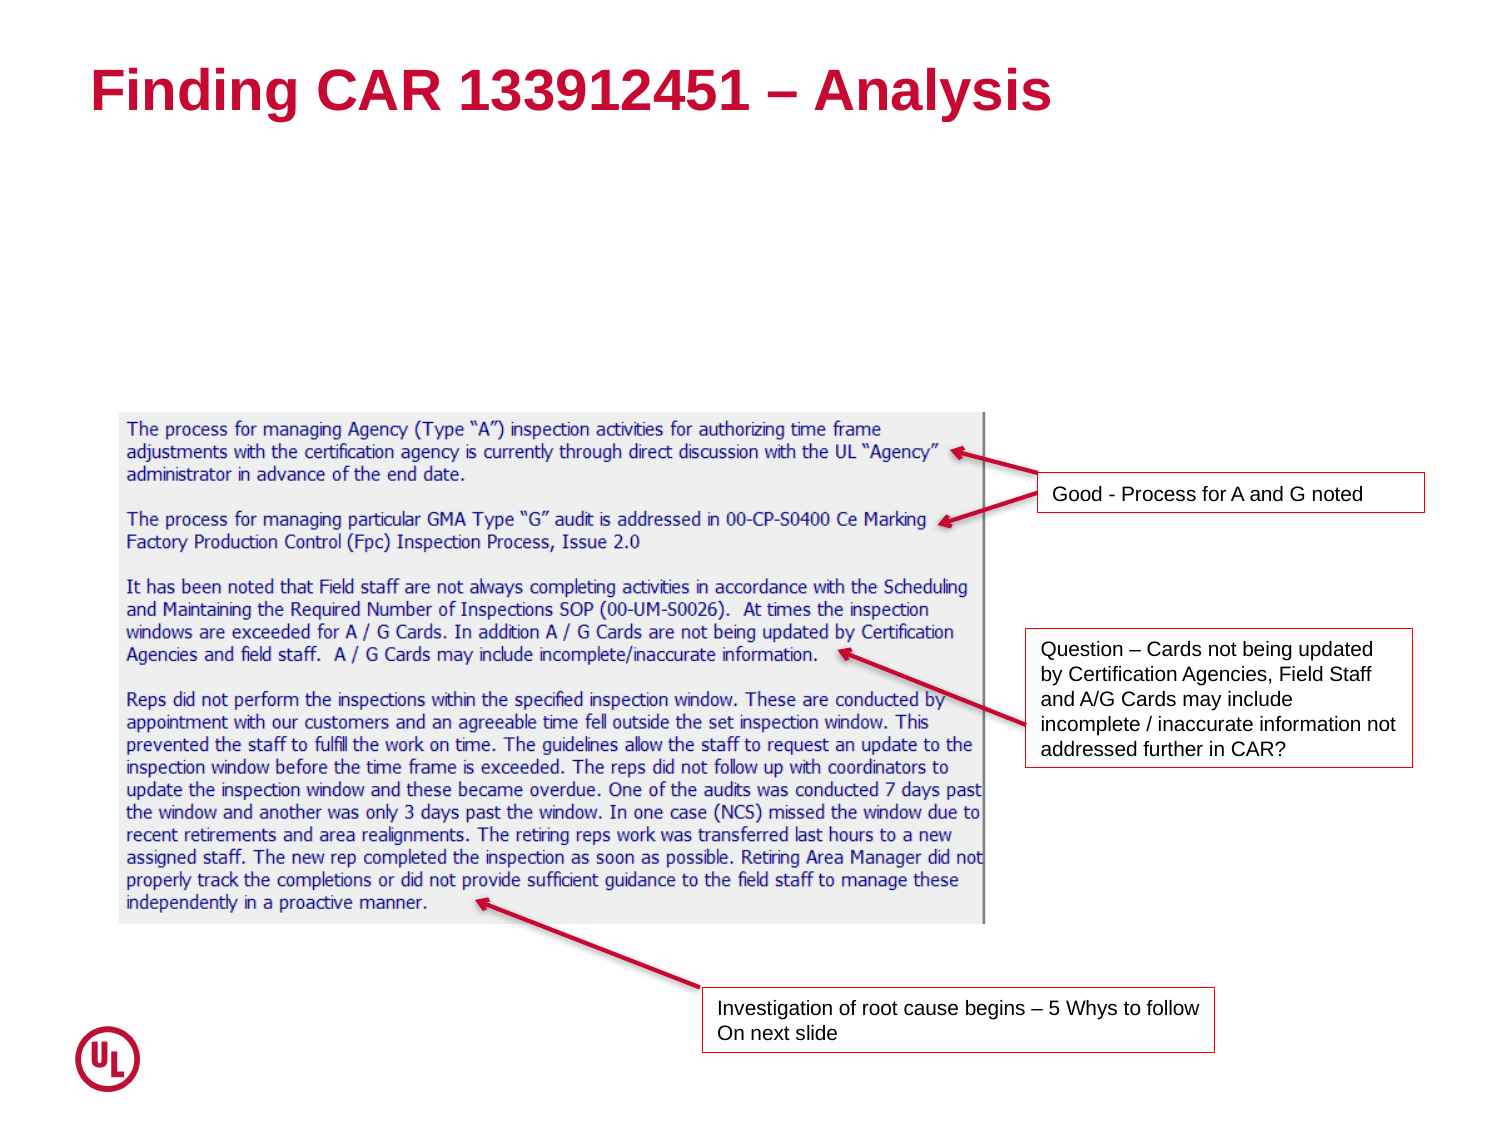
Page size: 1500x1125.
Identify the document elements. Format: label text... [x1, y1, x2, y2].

title Finding CAR 133912451 – Analysis [75, 45, 1425, 233]
text_box Question – Cards not being updated by Certification Agencies, Field Staff and A/G Cards may include incomplete / inaccurate information not addressed further in CAR? [1025, 628, 1413, 768]
text_box Good - Process for A and G noted [1037, 472, 1425, 513]
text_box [837, 649, 1027, 726]
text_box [474, 899, 701, 988]
picture [75, 1026, 140, 1092]
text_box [937, 492, 1038, 526]
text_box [949, 449, 1038, 474]
text_box Investigation of root cause begins – 5 Whys to follow On next slide [702, 987, 1215, 1053]
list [119, 412, 994, 924]
